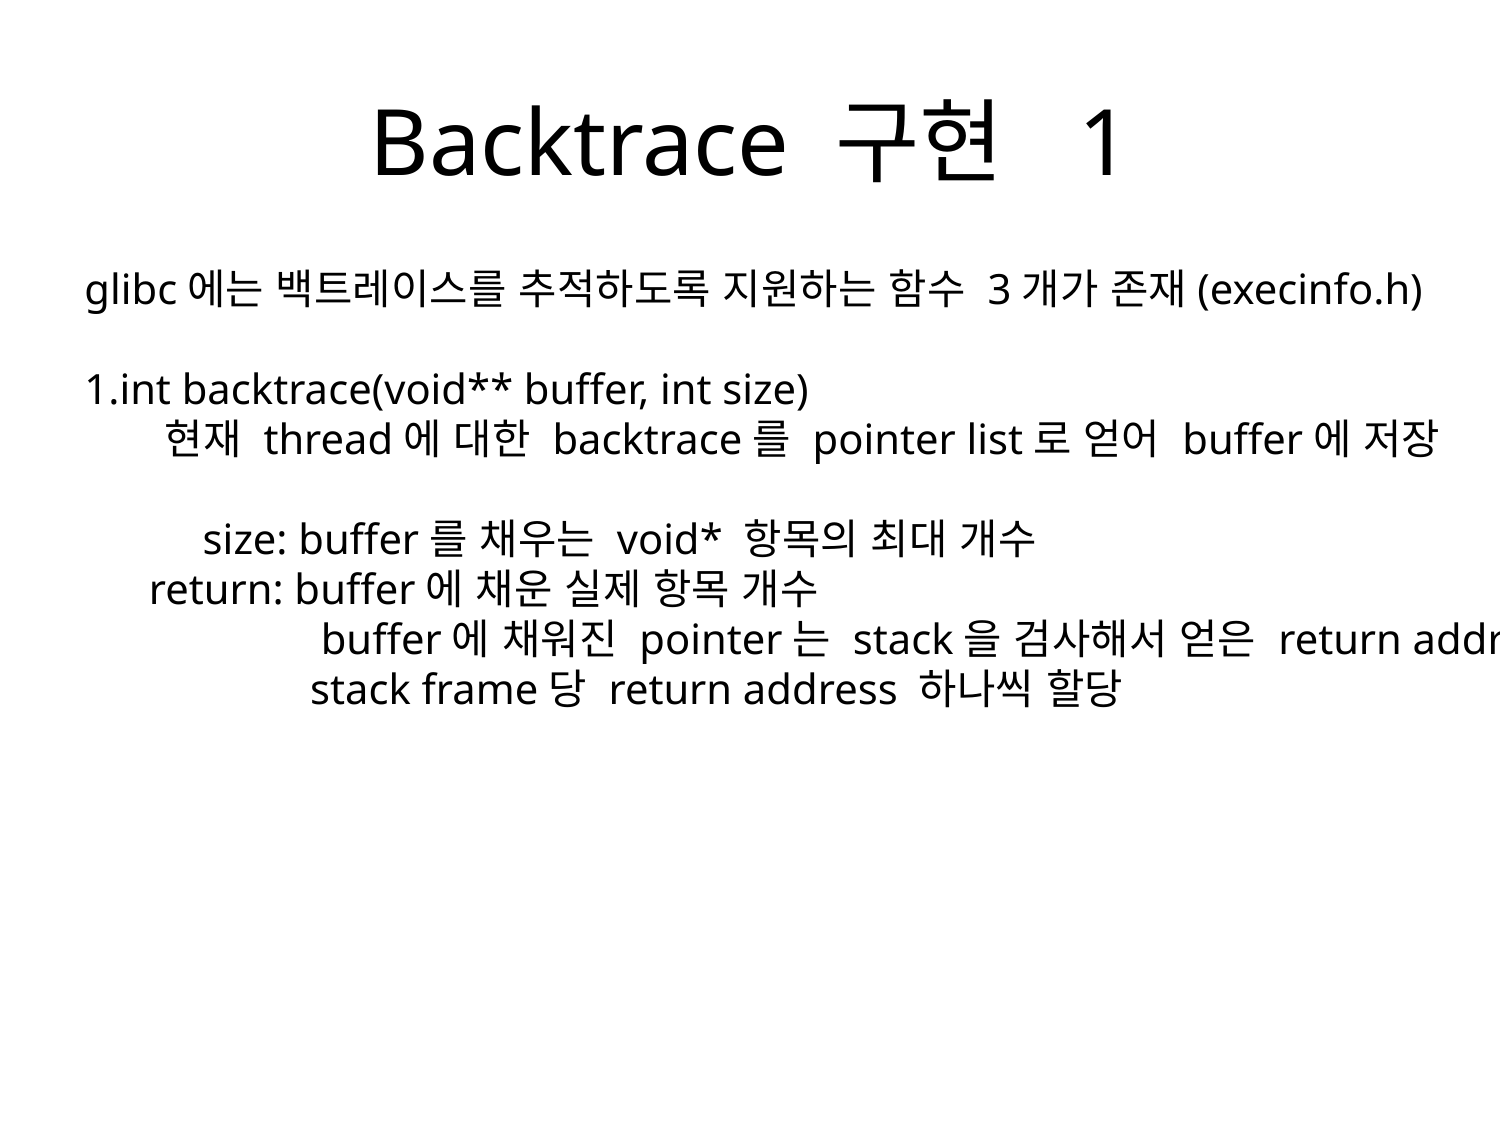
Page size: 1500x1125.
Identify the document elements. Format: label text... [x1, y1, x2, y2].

text_box glibc에는 백트레이스를 추적하도록 지원하는 함수 3개가 존재(execinfo.h) 1.int backtrace(void** buffer, int size) 현재 thread에 대한 backtrace를 pointer list로 얻어 buffer에 저장 size: buffer를 채우는 void* 항목의 최대 개수 return: buffer에 채운 실제 항목 개수 buffer에 채워진 pointer는 stack을 검사해서 얻은 return address stack frame당 return address 하나씩 할당 [69, 255, 1500, 721]
title Backtrace 구현 1 [75, 45, 1425, 233]
